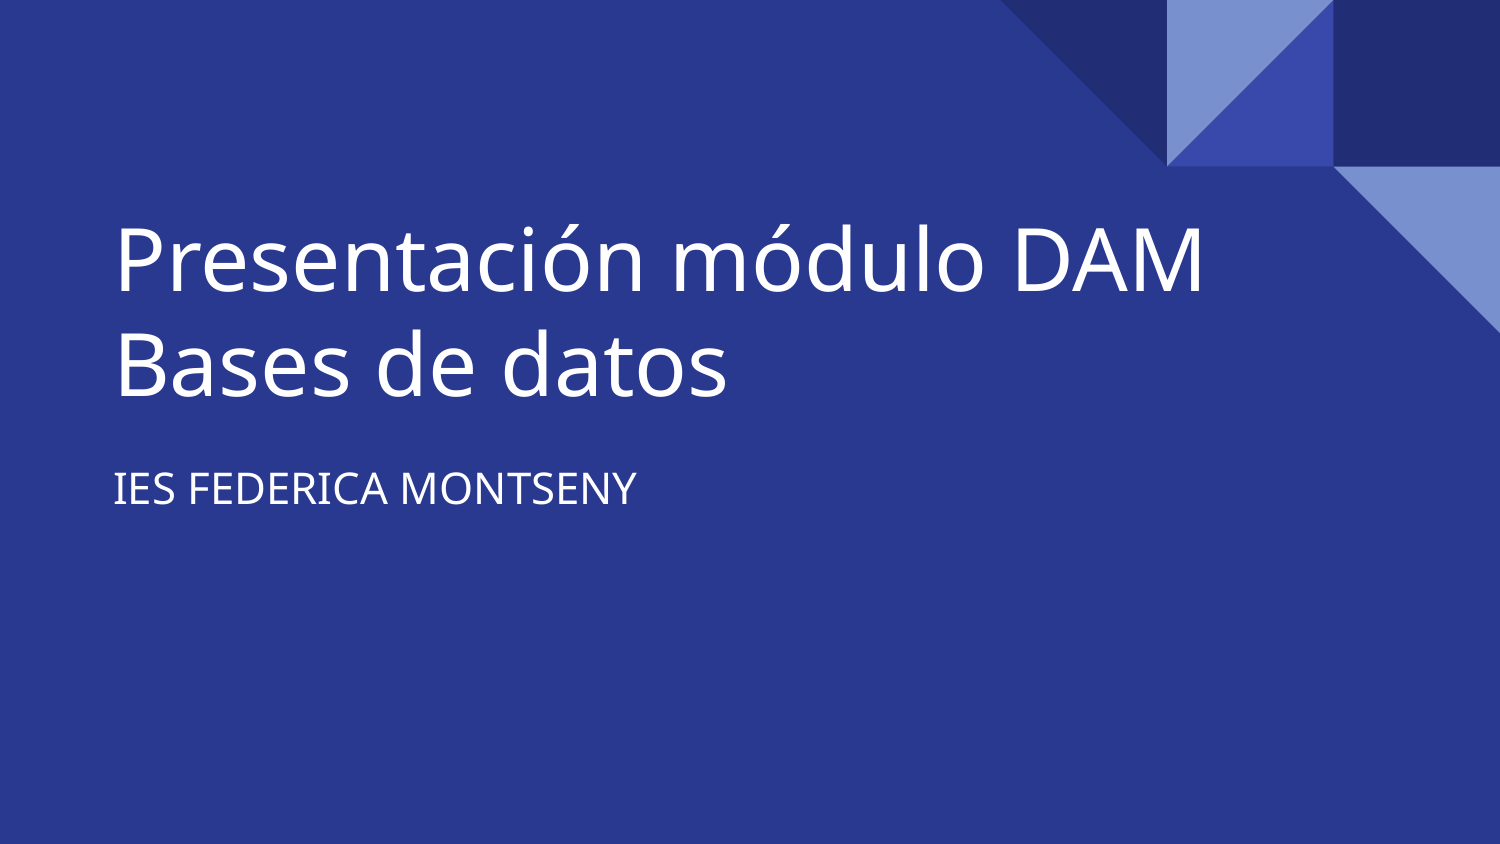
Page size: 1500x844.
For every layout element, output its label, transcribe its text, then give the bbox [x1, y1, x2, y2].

title Presentación módulo DAM Bases de datos [98, 291, 1447, 429]
subtitle IES FEDERICA MONTSENY [98, 445, 1447, 517]
